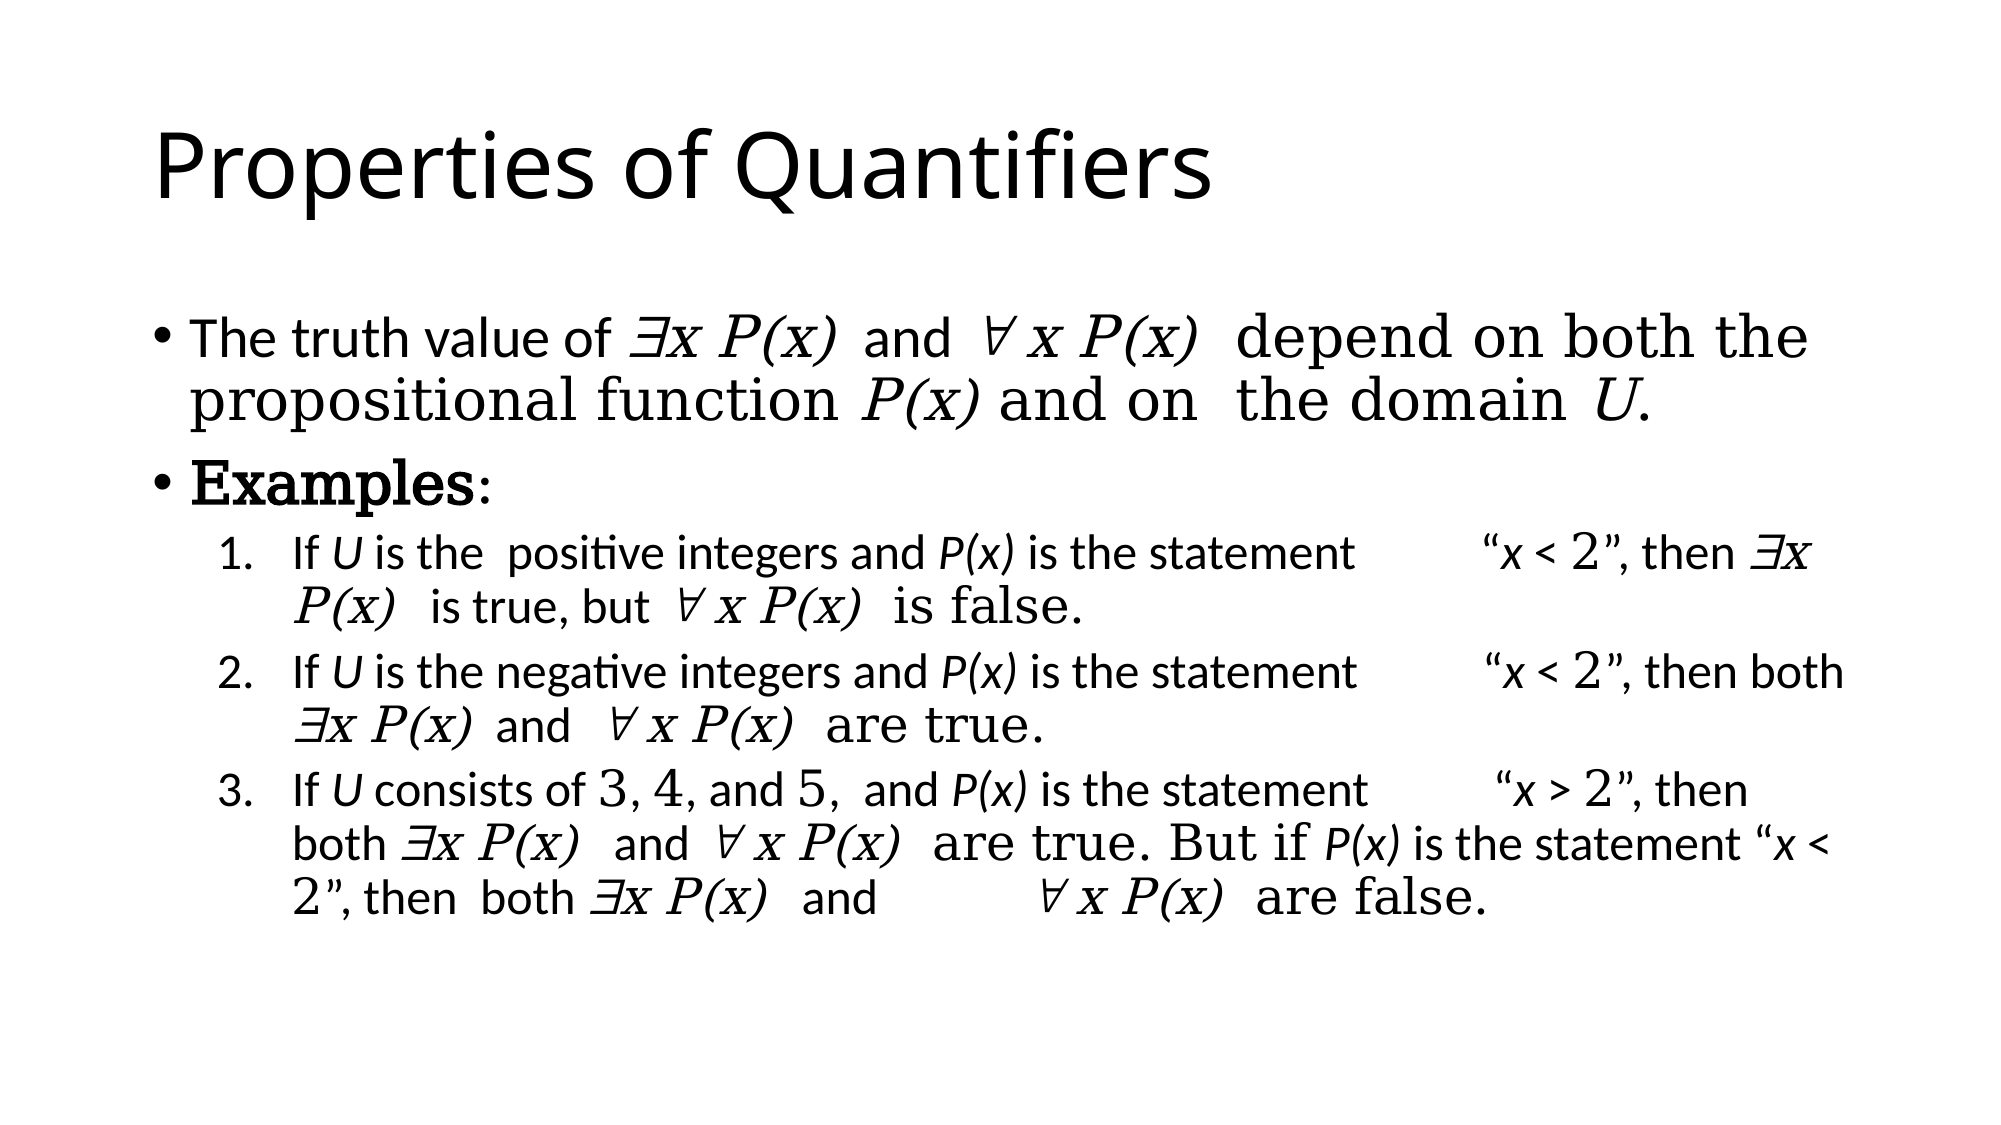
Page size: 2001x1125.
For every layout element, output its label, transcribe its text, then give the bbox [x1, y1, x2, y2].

title Properties of Quantifiers [137, 59, 1863, 278]
list The truth value of x P(x) and  x P(x) depend on both the propositional function P(x) and on the domain U. Examples: If U is the positive integers and P(x) is the statement “x < 2”, then x P(x) is true, but  x P(x) is false. If U is the negative integers and P(x) is the statement “x < 2”, then both x P(x) and  x P(x) are true. If U consists of 3, 4, and 5, and P(x) is the statement “x > 2”, then both x P(x) and  x P(x) are true. But if P(x) is the statement “x < 2”, then both x P(x) and  x P(x) are false. [137, 299, 1863, 1014]
